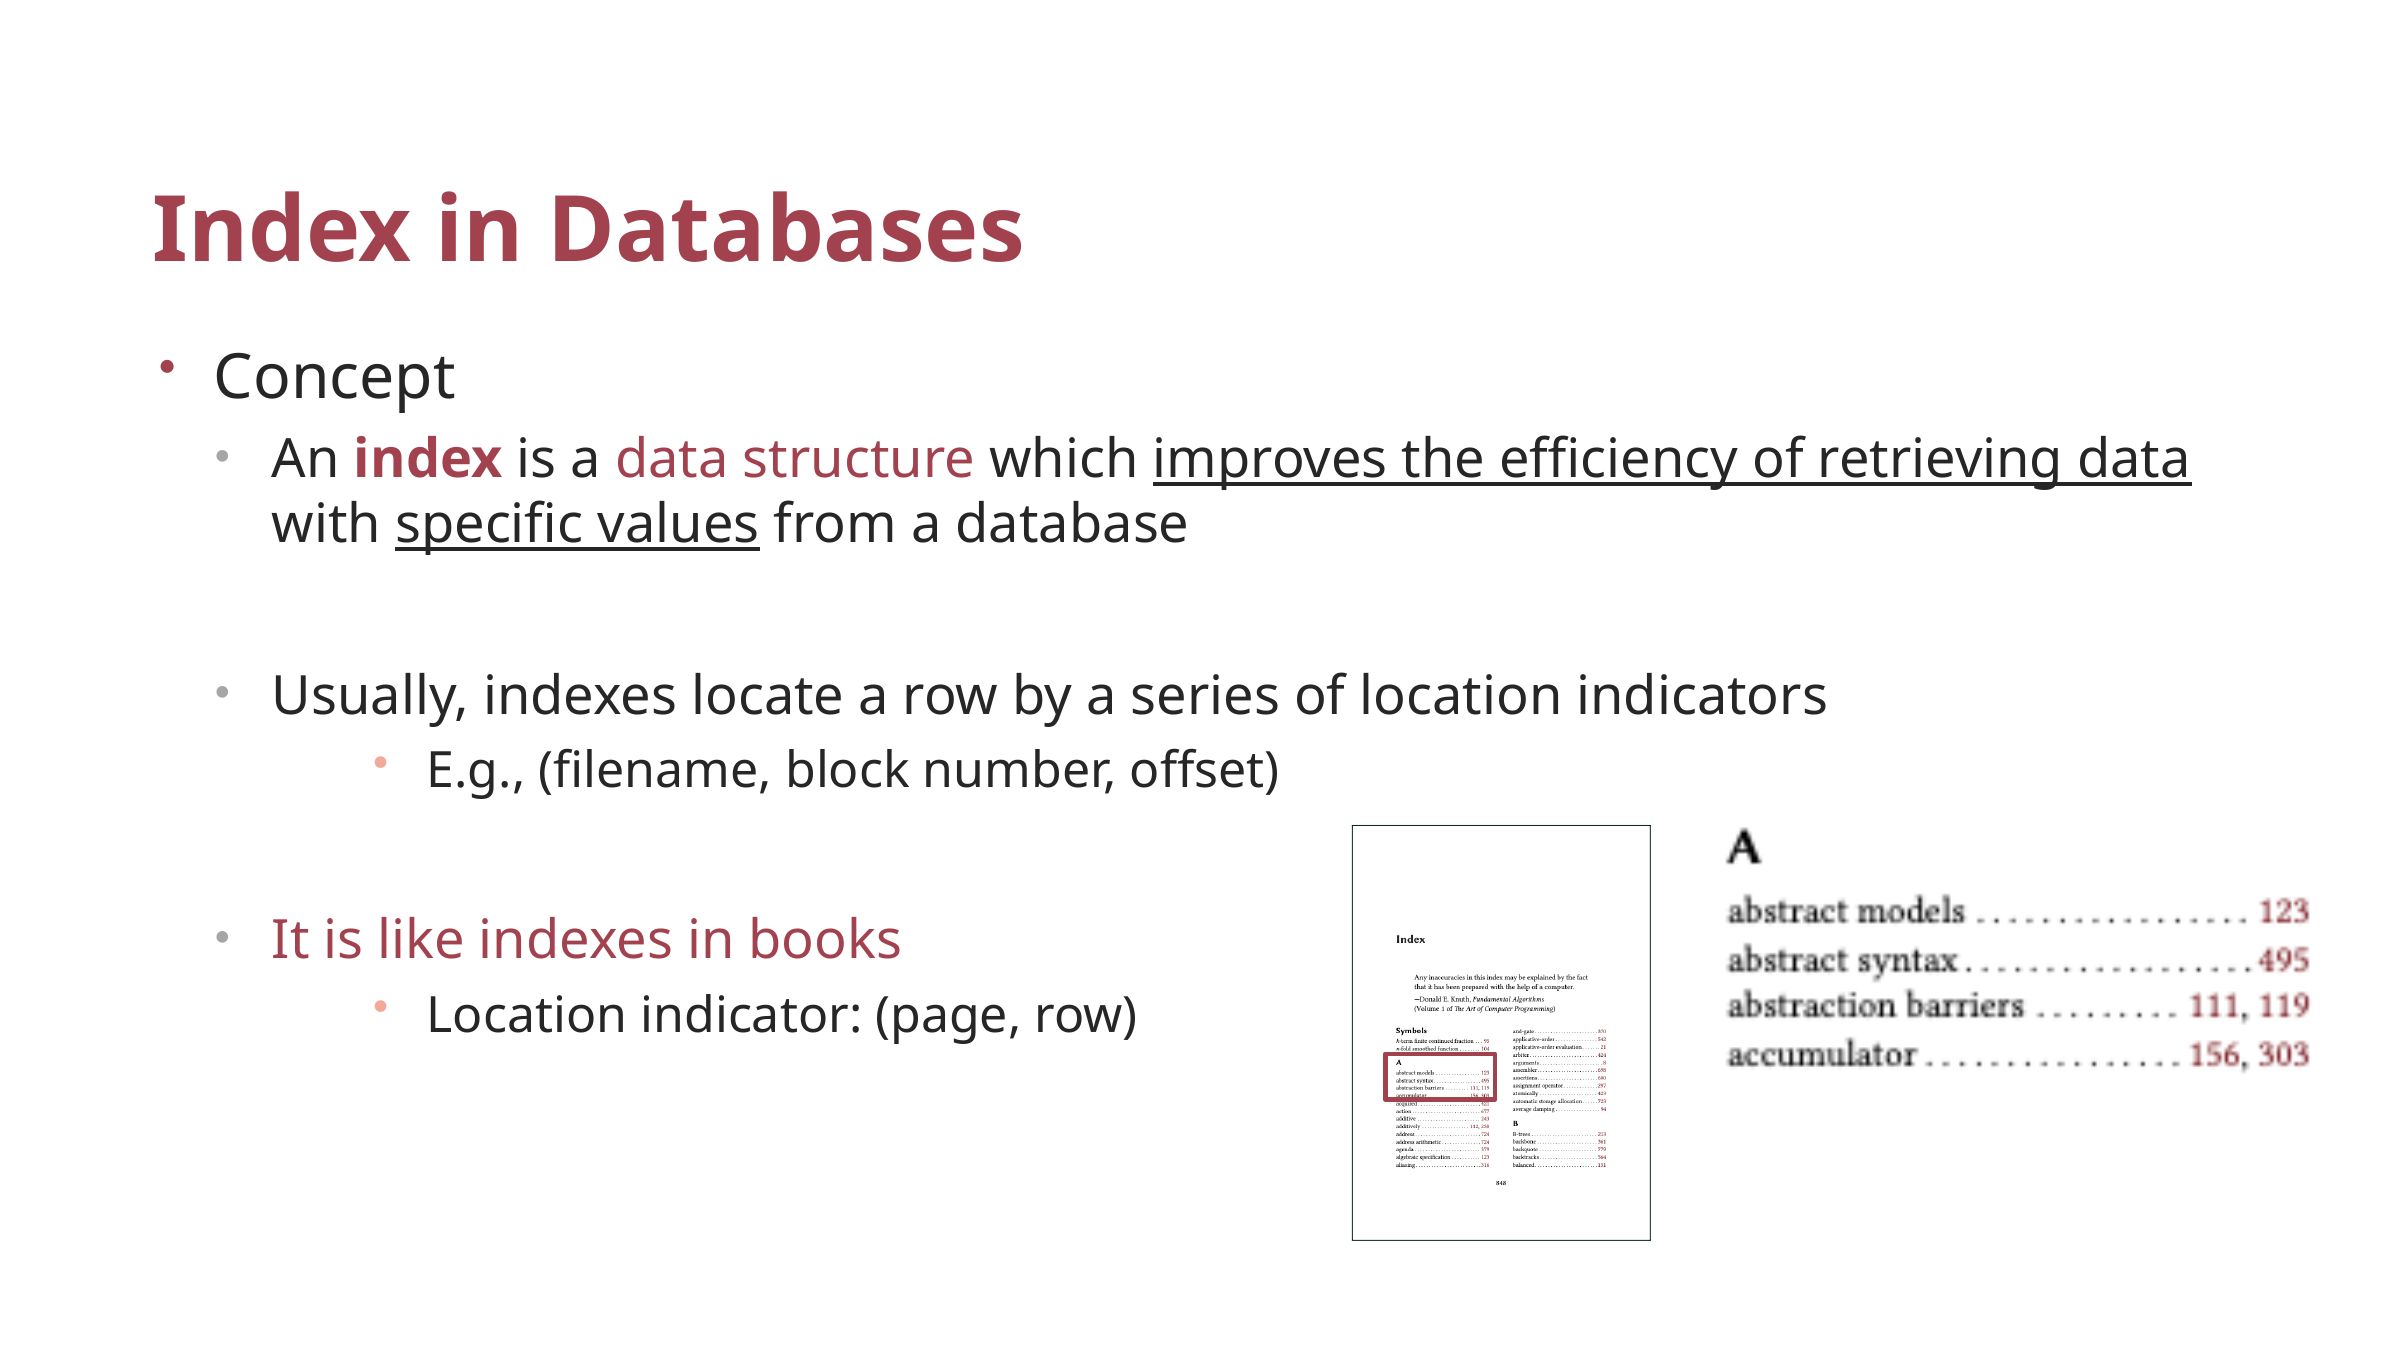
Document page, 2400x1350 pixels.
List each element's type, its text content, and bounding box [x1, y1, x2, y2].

list Concept An index is a data structure which improves the efficiency of retrieving data with specific values from a database Usually, indexes locate a row by a series of location indicators E.g., (filename, block number, offset) It is like indexes in books Location indicator: (page, row) [137, 324, 2263, 1200]
title Index in Databases [137, 54, 2263, 288]
picture [1699, 812, 2341, 1088]
picture [1349, 823, 1652, 1243]
